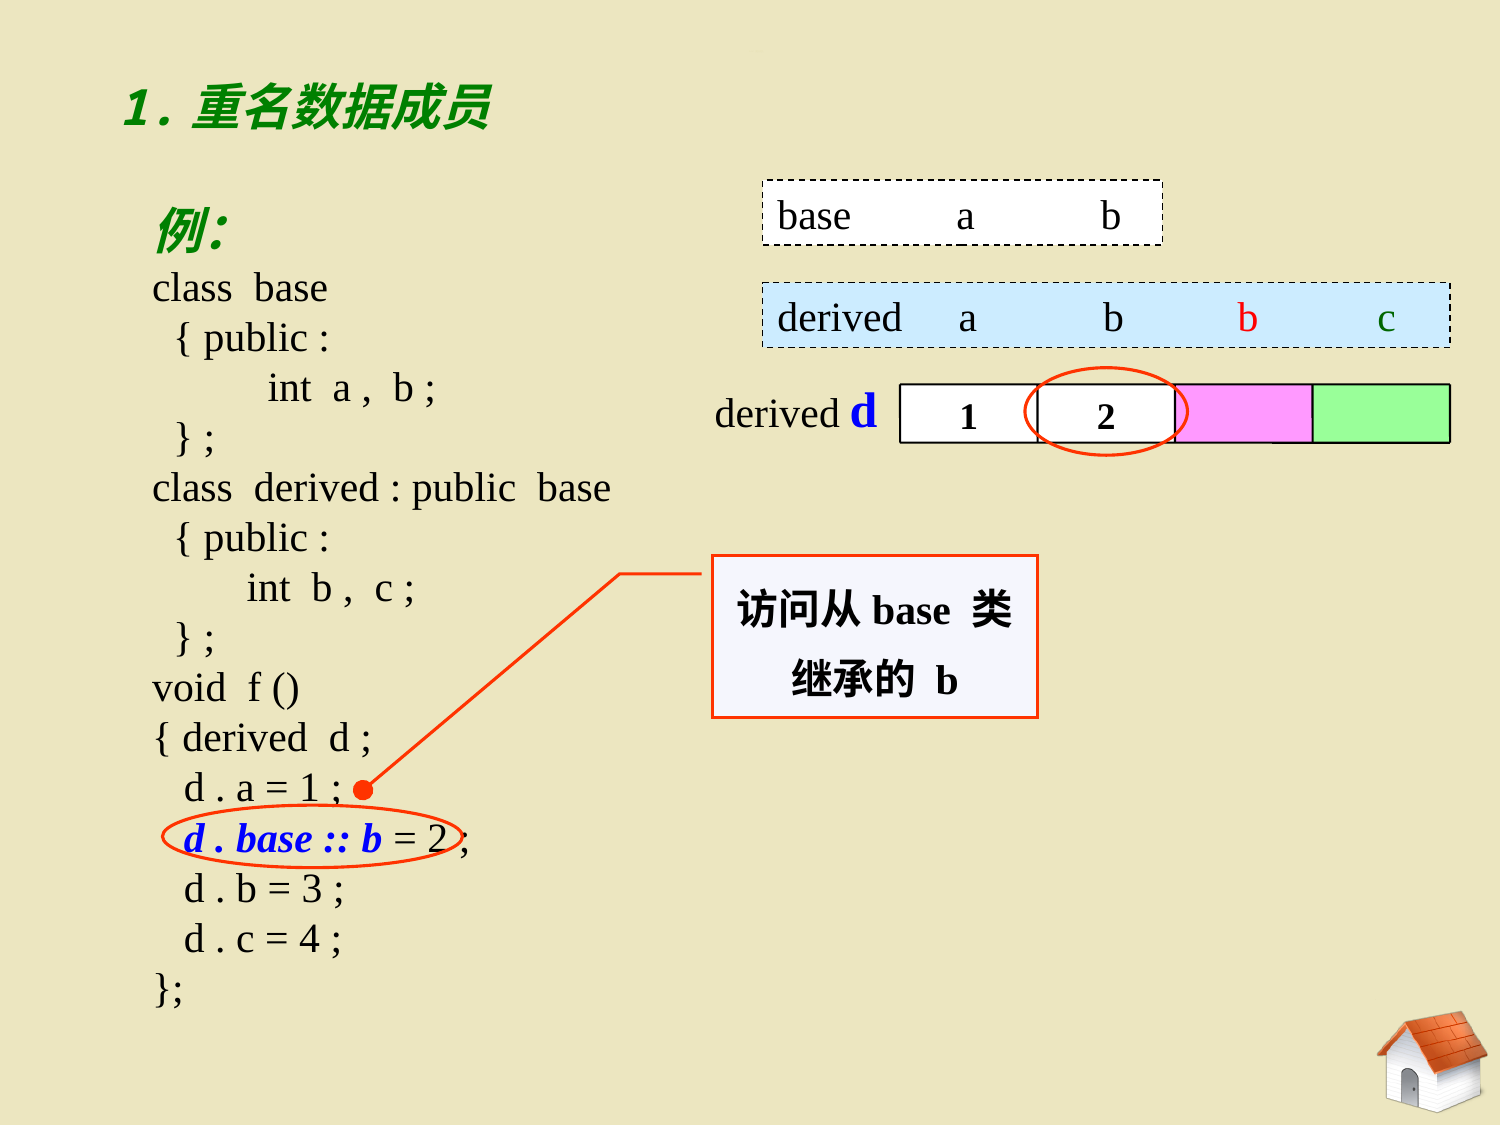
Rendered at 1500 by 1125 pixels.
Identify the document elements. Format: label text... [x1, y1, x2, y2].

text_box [699, 370, 1451, 446]
text_box 访问从base 类继承的 b [352, 573, 701, 801]
picture [1375, 999, 1488, 1124]
title 8.2.2 重名成员 [137, 42, 1375, 231]
text_box [162, 805, 463, 868]
text_box 例： class base { public : int a , b ; } ; class derived : public base { public : int b , c ; } ; void f () { derived d ; d . a = 1 ; d . base :: b = 2 ; d . b = 3 ; d . c = 4 ; }; [137, 231, 725, 1018]
text_box base a b [762, 180, 1163, 245]
text_box 1.重名数据成员 [103, 67, 505, 143]
text_box derived a b b c [762, 282, 1450, 348]
text_box 访问从base 类继承的 b [712, 555, 1038, 718]
